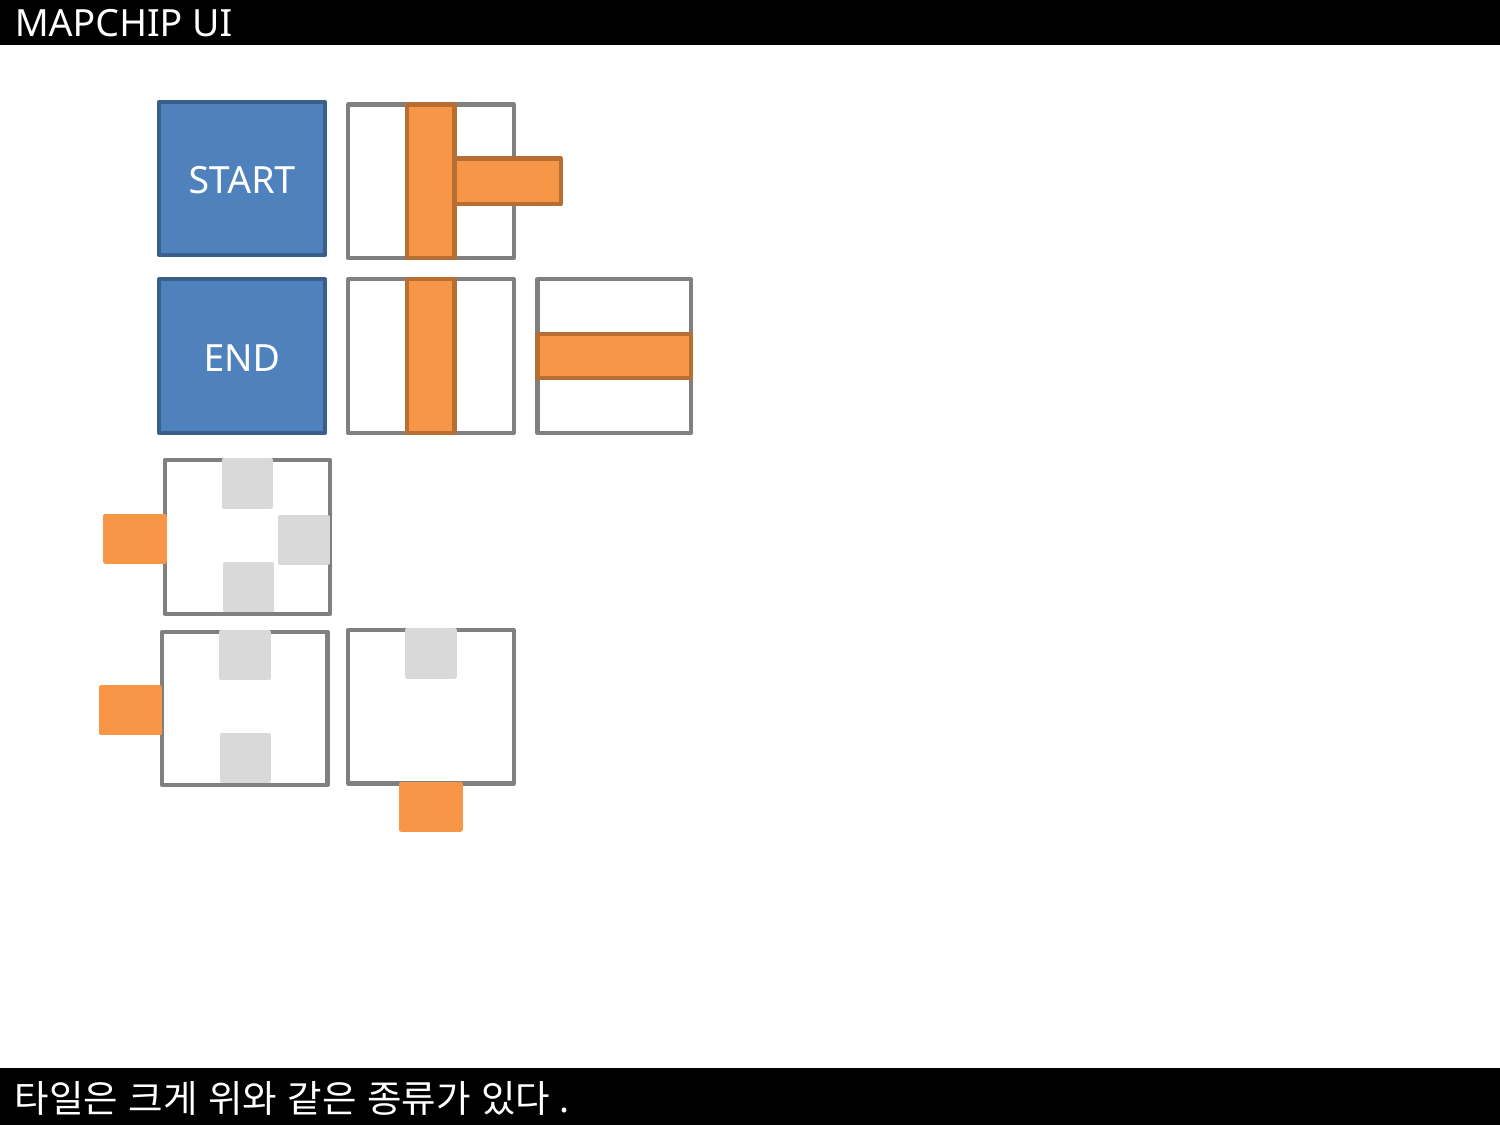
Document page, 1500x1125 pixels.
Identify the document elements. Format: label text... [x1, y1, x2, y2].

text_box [537, 279, 692, 434]
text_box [348, 629, 514, 830]
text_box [348, 104, 562, 259]
text_box 타일은 크게 위와 같은 종류가 있다. [0, 1068, 1500, 1125]
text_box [348, 279, 514, 434]
text_box END [157, 277, 327, 435]
text_box START [157, 100, 327, 257]
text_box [105, 460, 331, 615]
text_box MAPCHIP UI [0, 0, 1500, 45]
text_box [101, 631, 328, 786]
